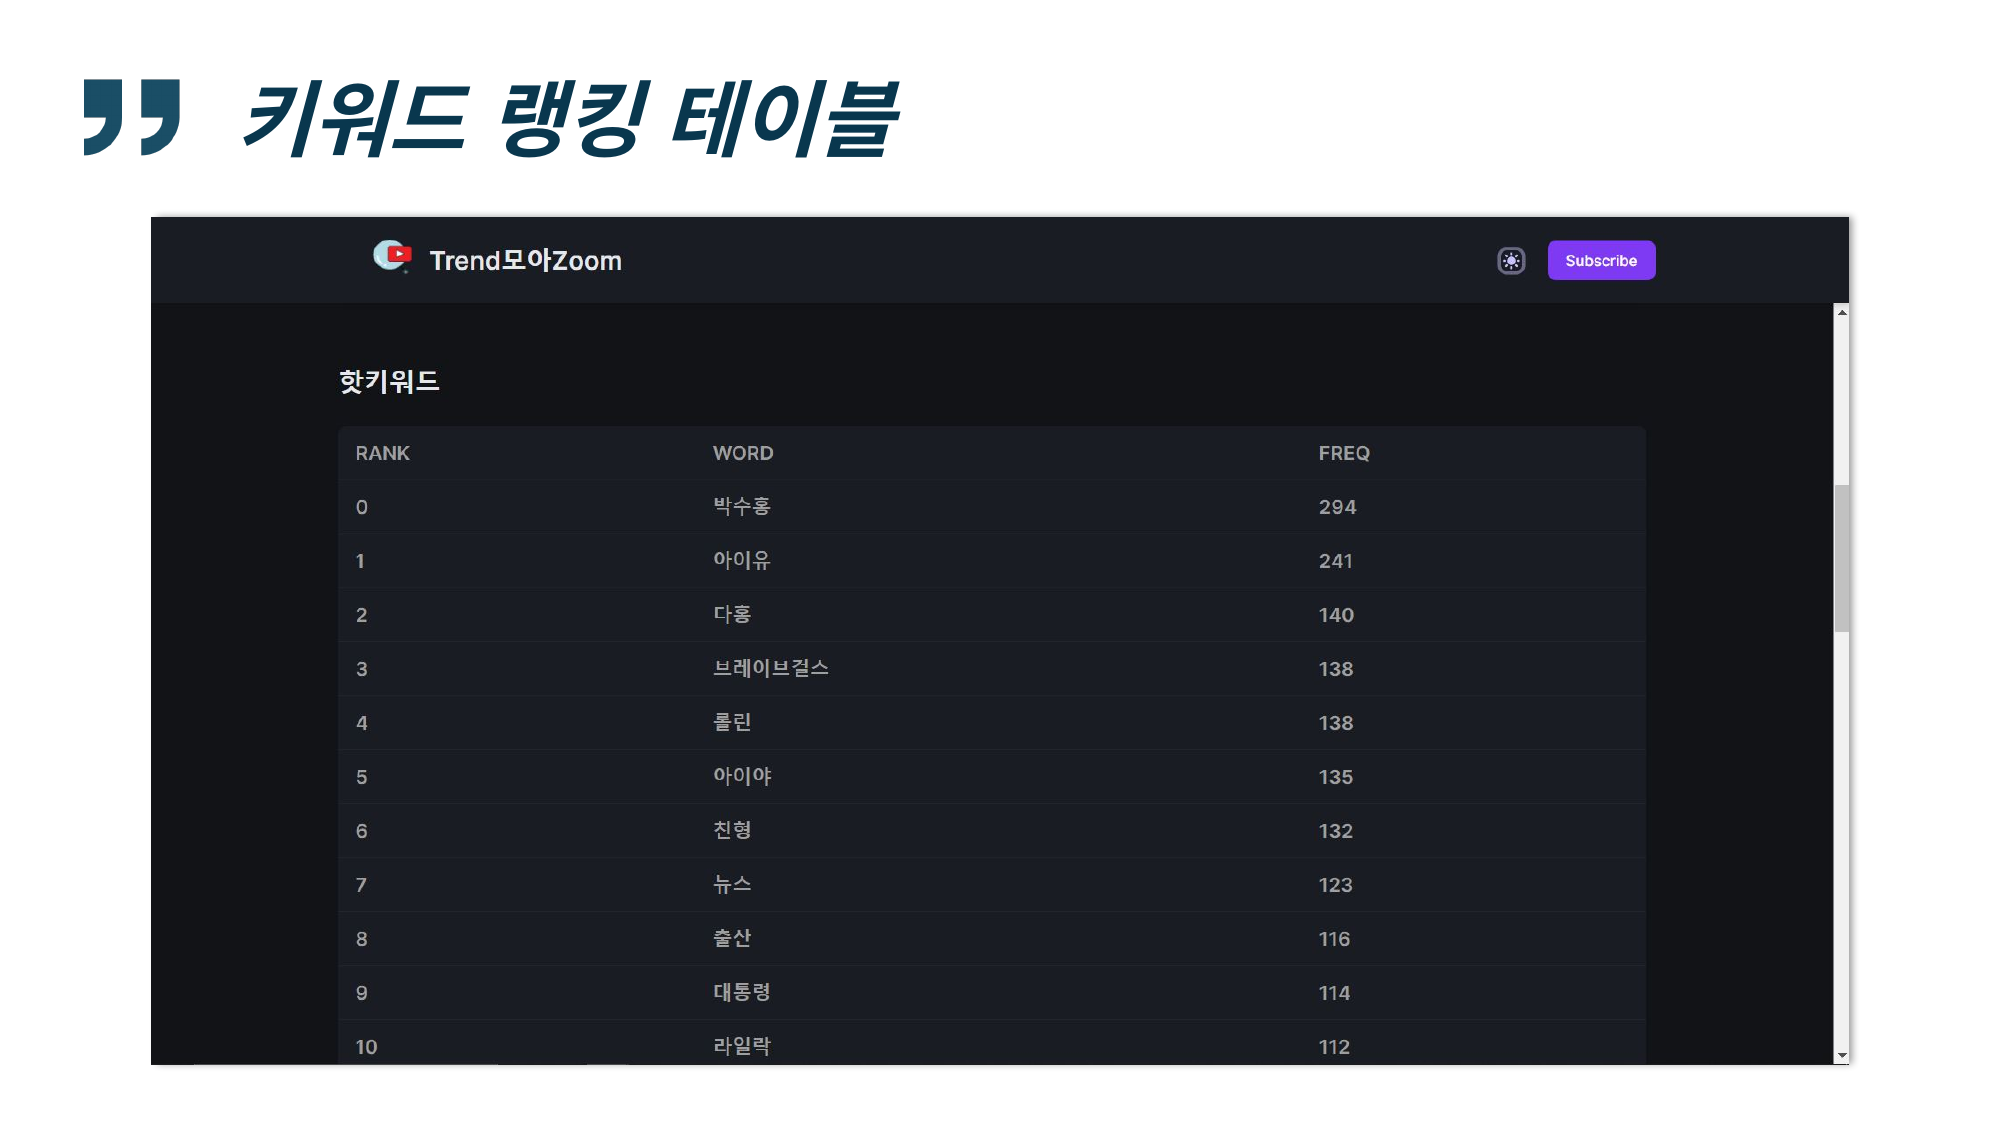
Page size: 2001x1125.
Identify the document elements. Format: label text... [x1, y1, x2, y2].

title 키워드 랭킹 테이블 [177, 60, 1678, 177]
picture [40, 24, 223, 207]
picture [151, 217, 1849, 1065]
